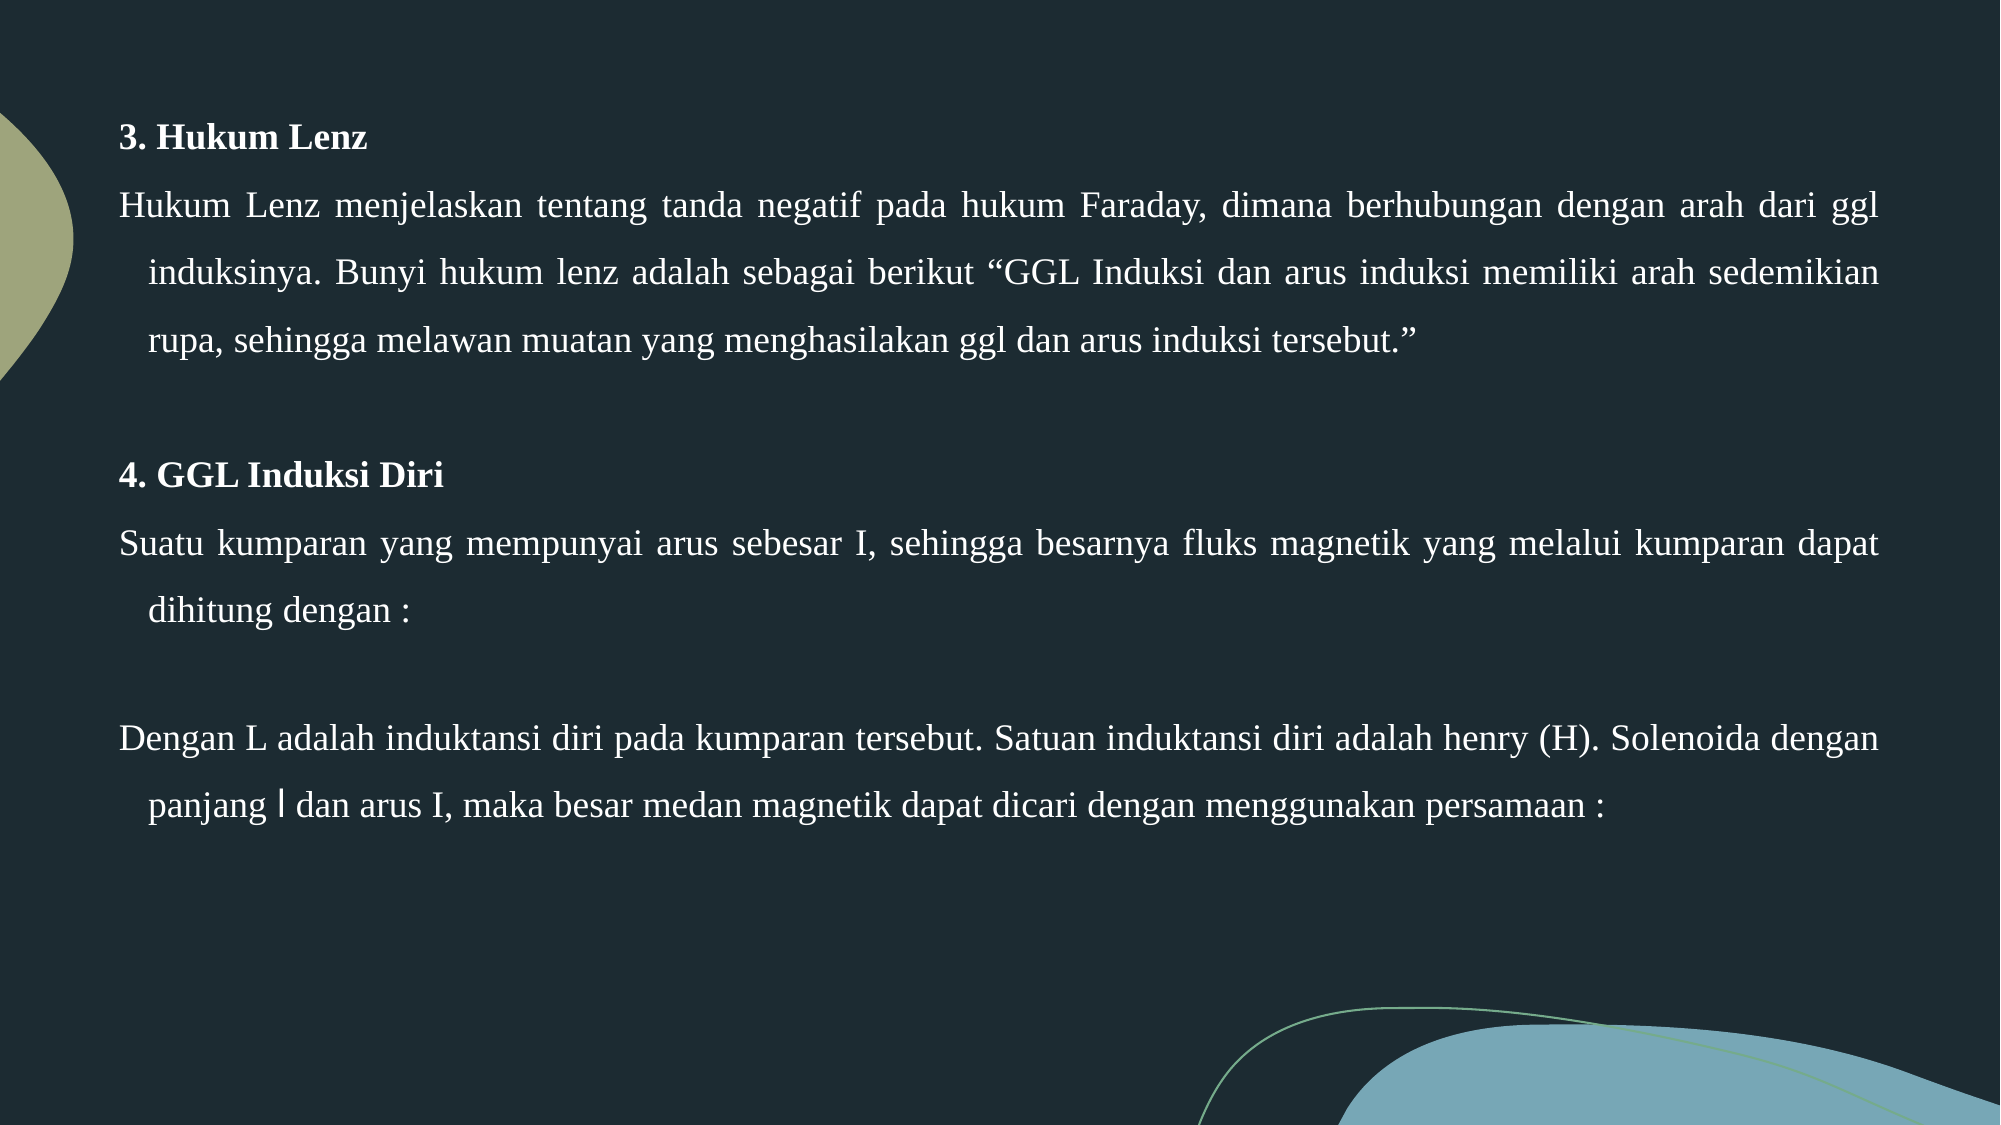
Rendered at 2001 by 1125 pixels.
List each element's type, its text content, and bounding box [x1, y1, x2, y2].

text_box 3. Hukum Lenz Hukum Lenz menjelaskan tentang tanda negatif pada hukum Faraday, dimana berhubungan dengan arah dari ggl induksinya. Bunyi hukum lenz adalah sebagai berikut “GGL Induksi dan arus induksi memiliki arah sedemikian rupa, sehingga melawan muatan yang menghasilakan ggl dan arus induksi tersebut.” [59, 82, 1897, 367]
